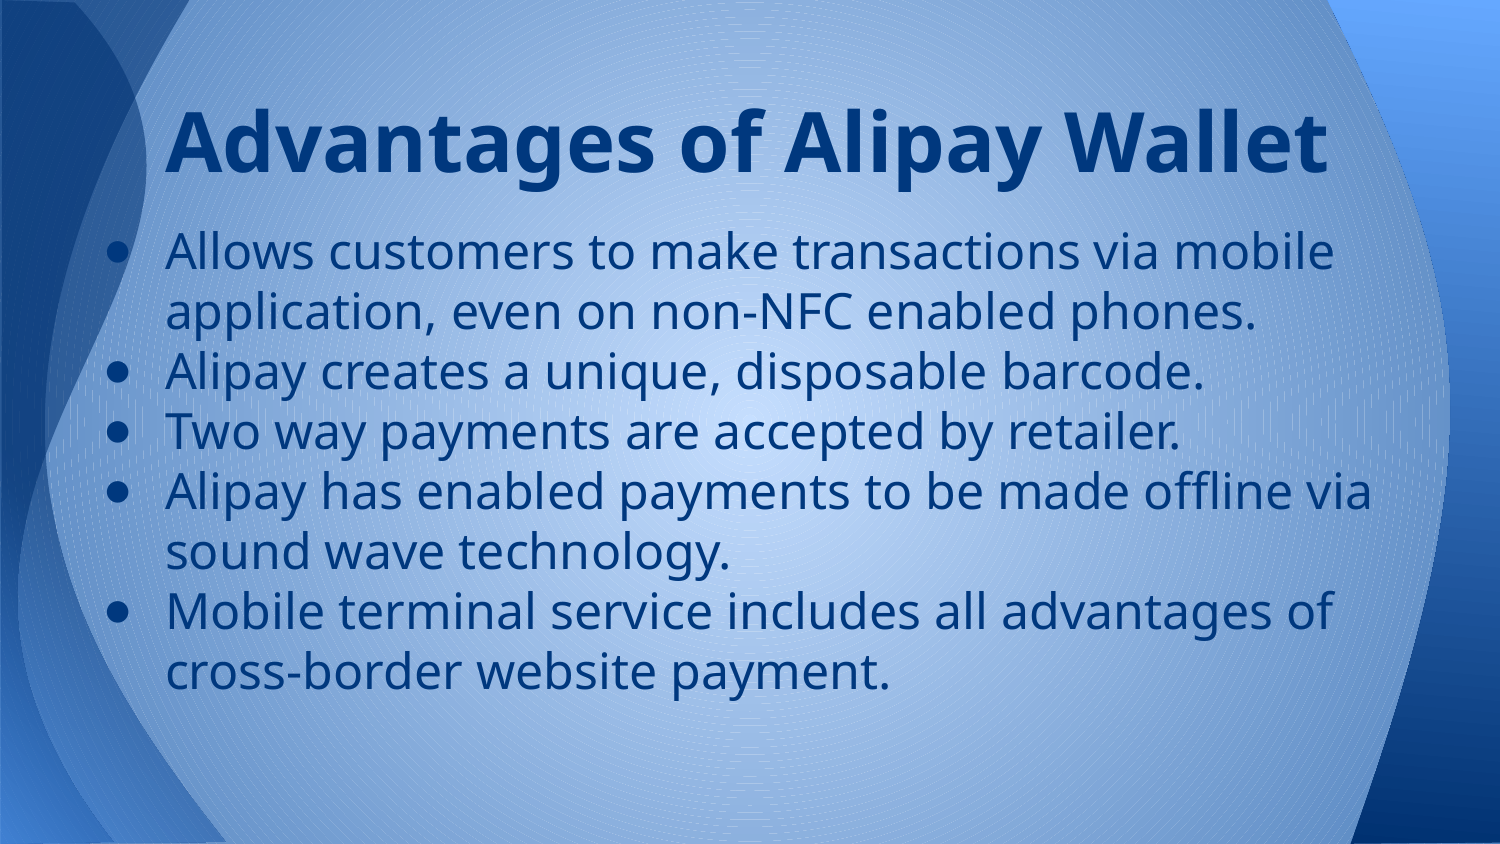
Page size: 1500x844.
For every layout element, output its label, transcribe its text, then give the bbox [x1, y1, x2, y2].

list Allows customers to make transactions via mobile application, even on non-NFC enabled phones. Alipay creates a unique, disposable barcode. Two way payments are accepted by retailer. Alipay has enabled payments to be made offline via sound wave technology. Mobile terminal service includes all advantages of cross-border website payment. [75, 204, 1425, 800]
title Advantages of Alipay Wallet [150, 41, 1500, 205]
